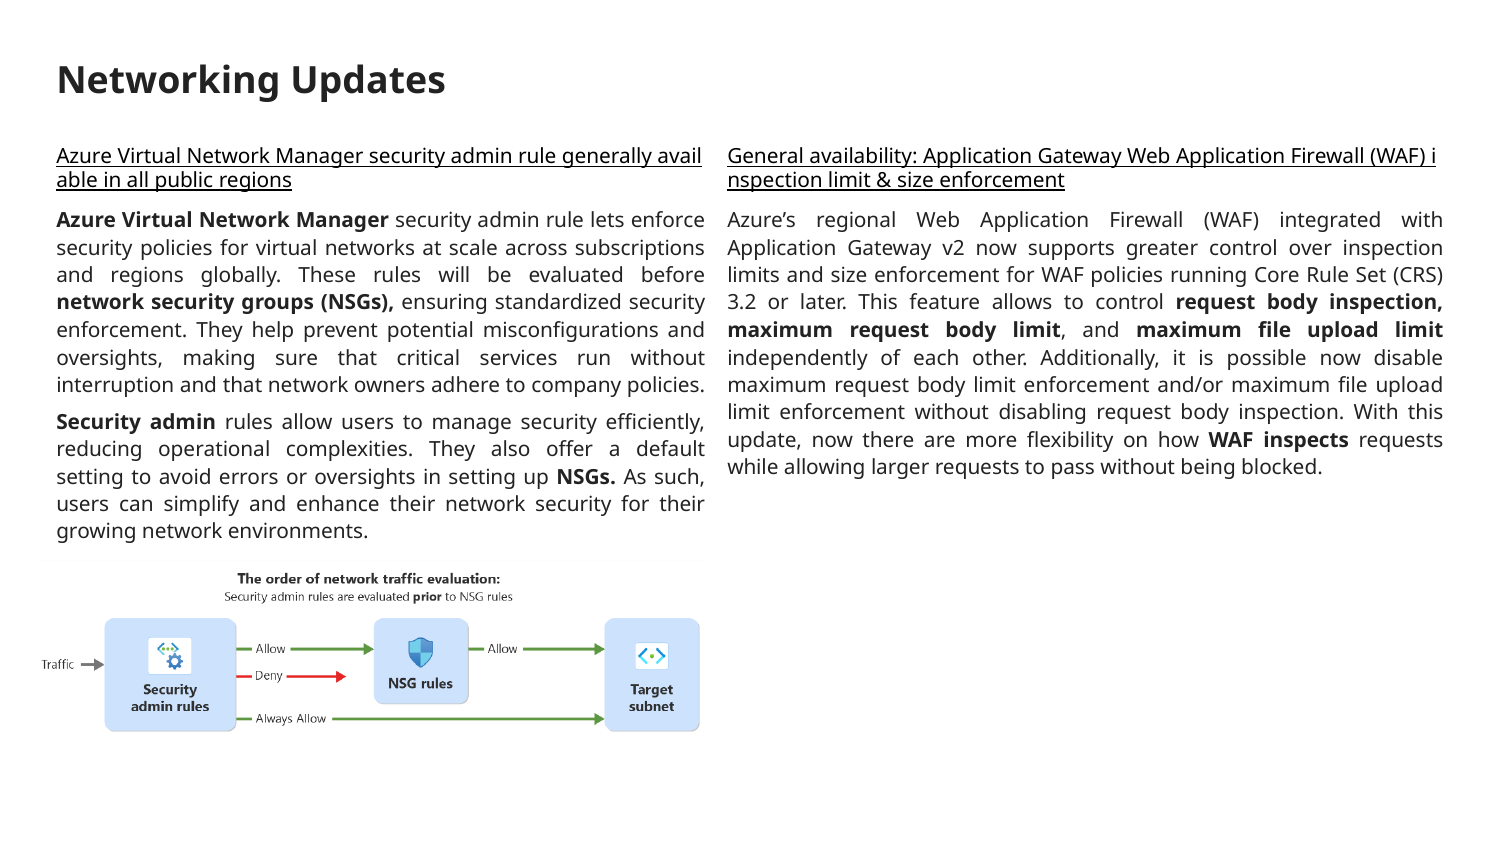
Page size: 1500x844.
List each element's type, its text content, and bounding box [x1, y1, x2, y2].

picture [35, 560, 706, 738]
list Azure Virtual Network Manager security admin rule generally available in all public regions Azure Virtual Network Manager security admin rule lets enforce security policies for virtual networks at scale across subscriptions and regions globally. These rules will be evaluated before network security groups (NSGs), ensuring standardized security enforcement. They help prevent potential misconfigurations and oversights, making sure that critical services run without interruption and that network owners adhere to company policies. Security admin rules allow users to manage security efficiently, reducing operational complexities. They also offer a default setting to avoid errors or oversights in setting up NSGs. As such, users can simplify and enhance their network security for their growing network environments. [56, 140, 706, 533]
title Networking Updates [56, 56, 1444, 113]
list General availability: Application Gateway Web Application Firewall (WAF) inspection limit & size enforcement Azure’s regional Web Application Firewall (WAF) integrated with Application Gateway v2 now supports greater control over inspection limits and size enforcement for WAF policies running Core Rule Set (CRS) 3.2 or later. This feature allows to control request body inspection, maximum request body limit, and maximum file upload limit independently of each other. Additionally, it is possible now disable maximum request body limit enforcement and/or maximum file upload limit enforcement without disabling request body inspection. With this update, now there are more flexibility on how WAF inspects requests while allowing larger requests to pass without being blocked. [727, 140, 1444, 473]
